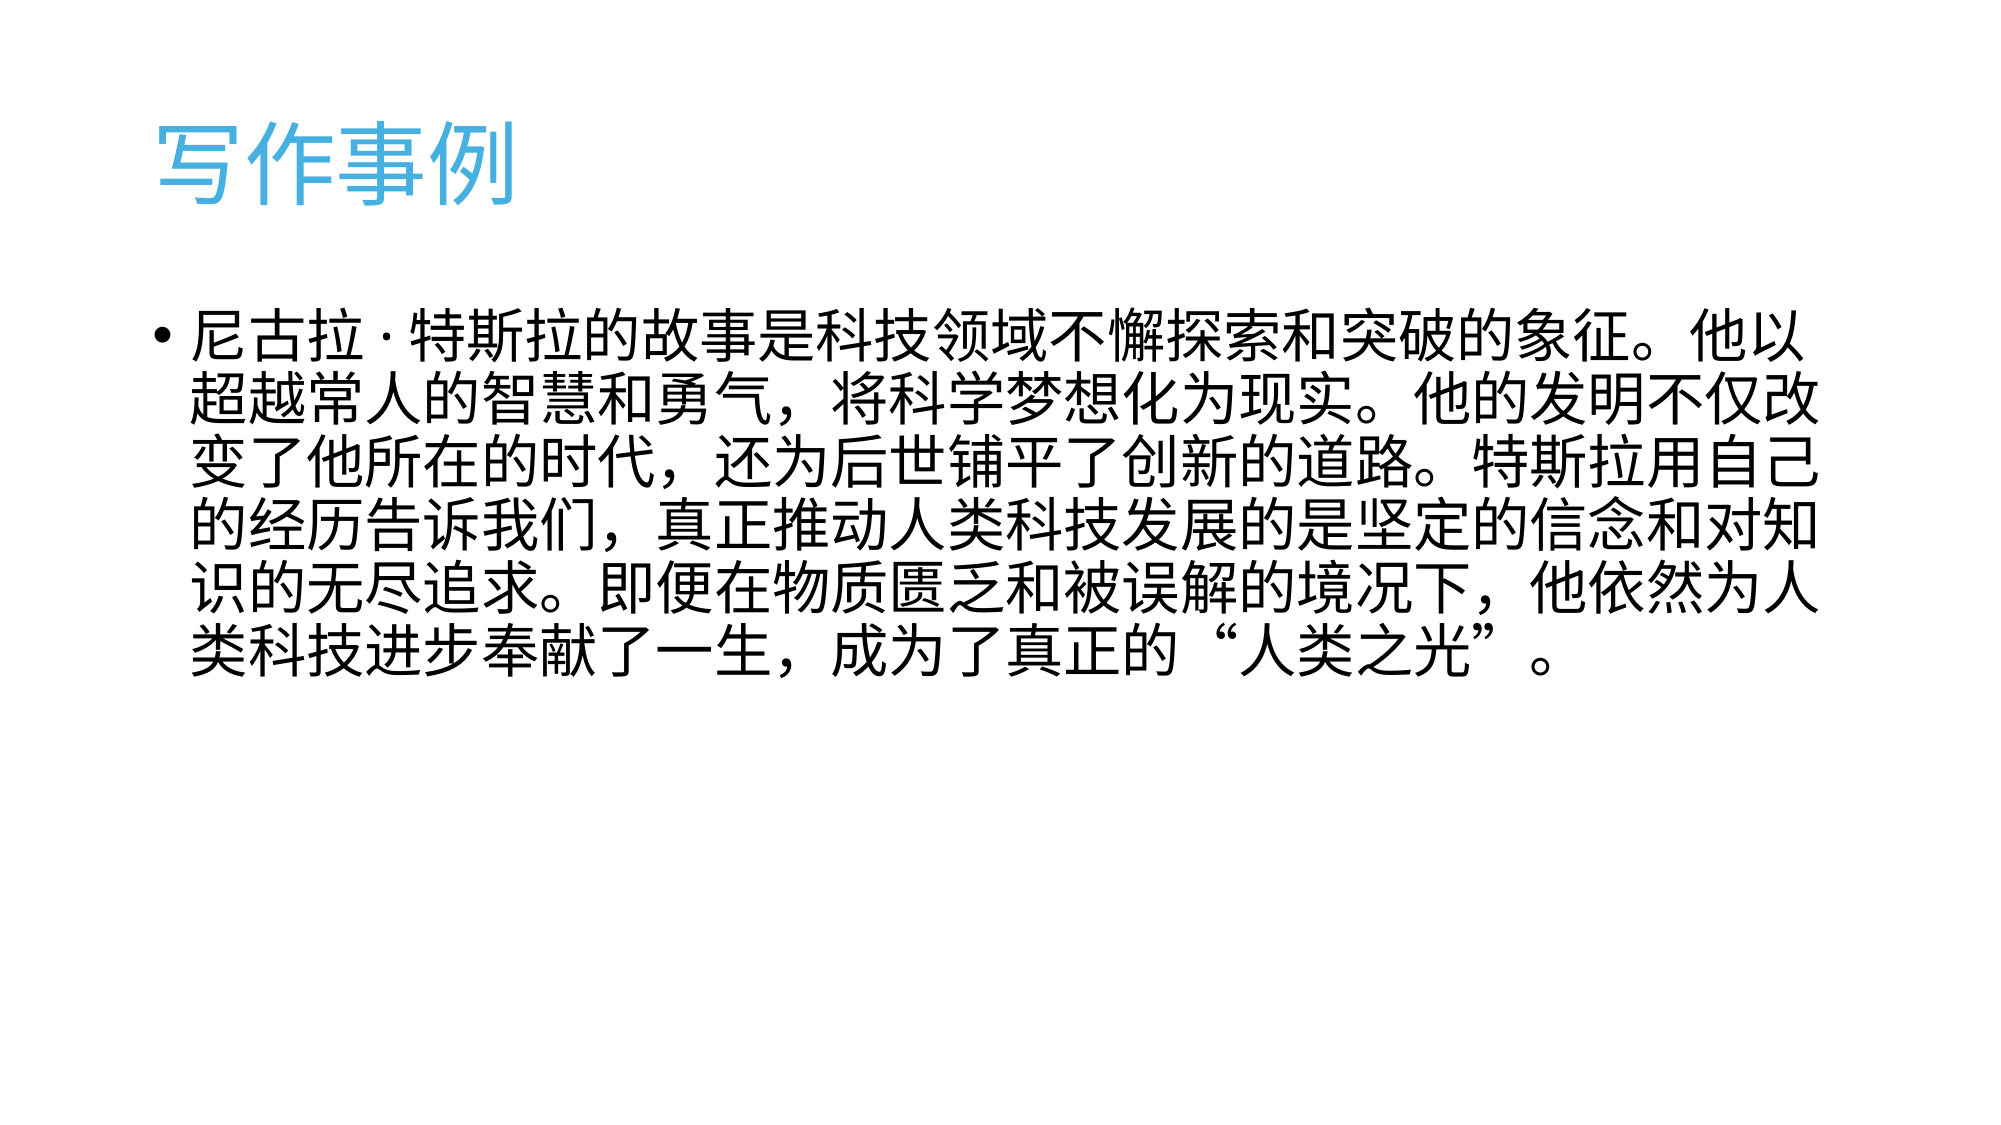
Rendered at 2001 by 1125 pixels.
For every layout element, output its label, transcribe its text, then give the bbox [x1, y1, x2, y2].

list 尼古拉·特斯拉的故事是科技领域不懈探索和突破的象征。他以超越常人的智慧和勇气，将科学梦想化为现实。他的发明不仅改变了他所在的时代，还为后世铺平了创新的道路。特斯拉用自己的经历告诉我们，真正推动人类科技发展的是坚定的信念和对知识的无尽追求。即便在物质匮乏和被误解的境况下，他依然为人类科技进步奉献了一生，成为了真正的“人类之光”。 [137, 299, 1863, 1014]
title 写作事例 [137, 59, 1863, 278]
